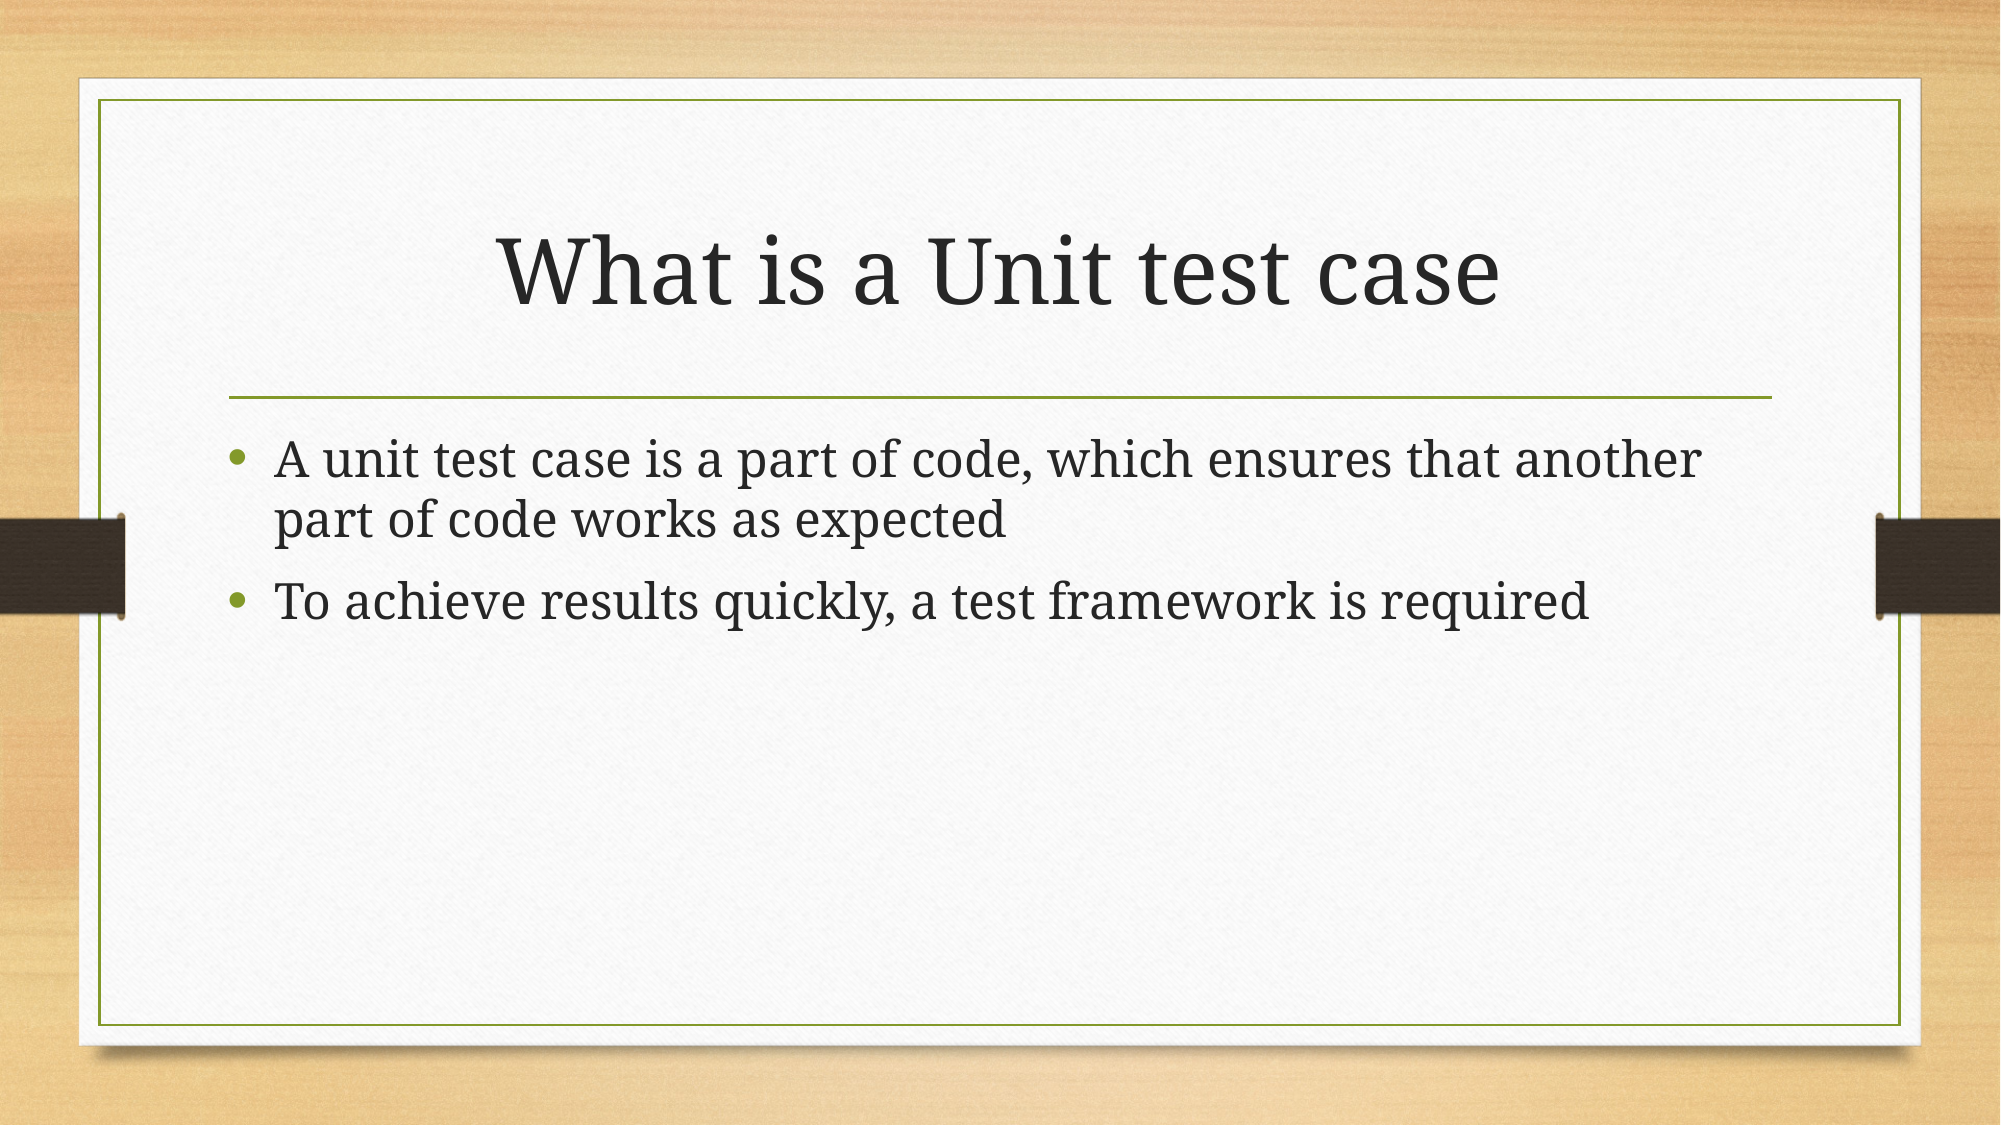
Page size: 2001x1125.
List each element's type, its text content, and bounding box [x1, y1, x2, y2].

title What is a Unit test case [212, 161, 1788, 375]
picture [0, 0, 2001, 1125]
list A unit test case is a part of code, which ensures that another part of code works as expected To achieve results quickly, a test framework is required [212, 419, 1788, 964]
